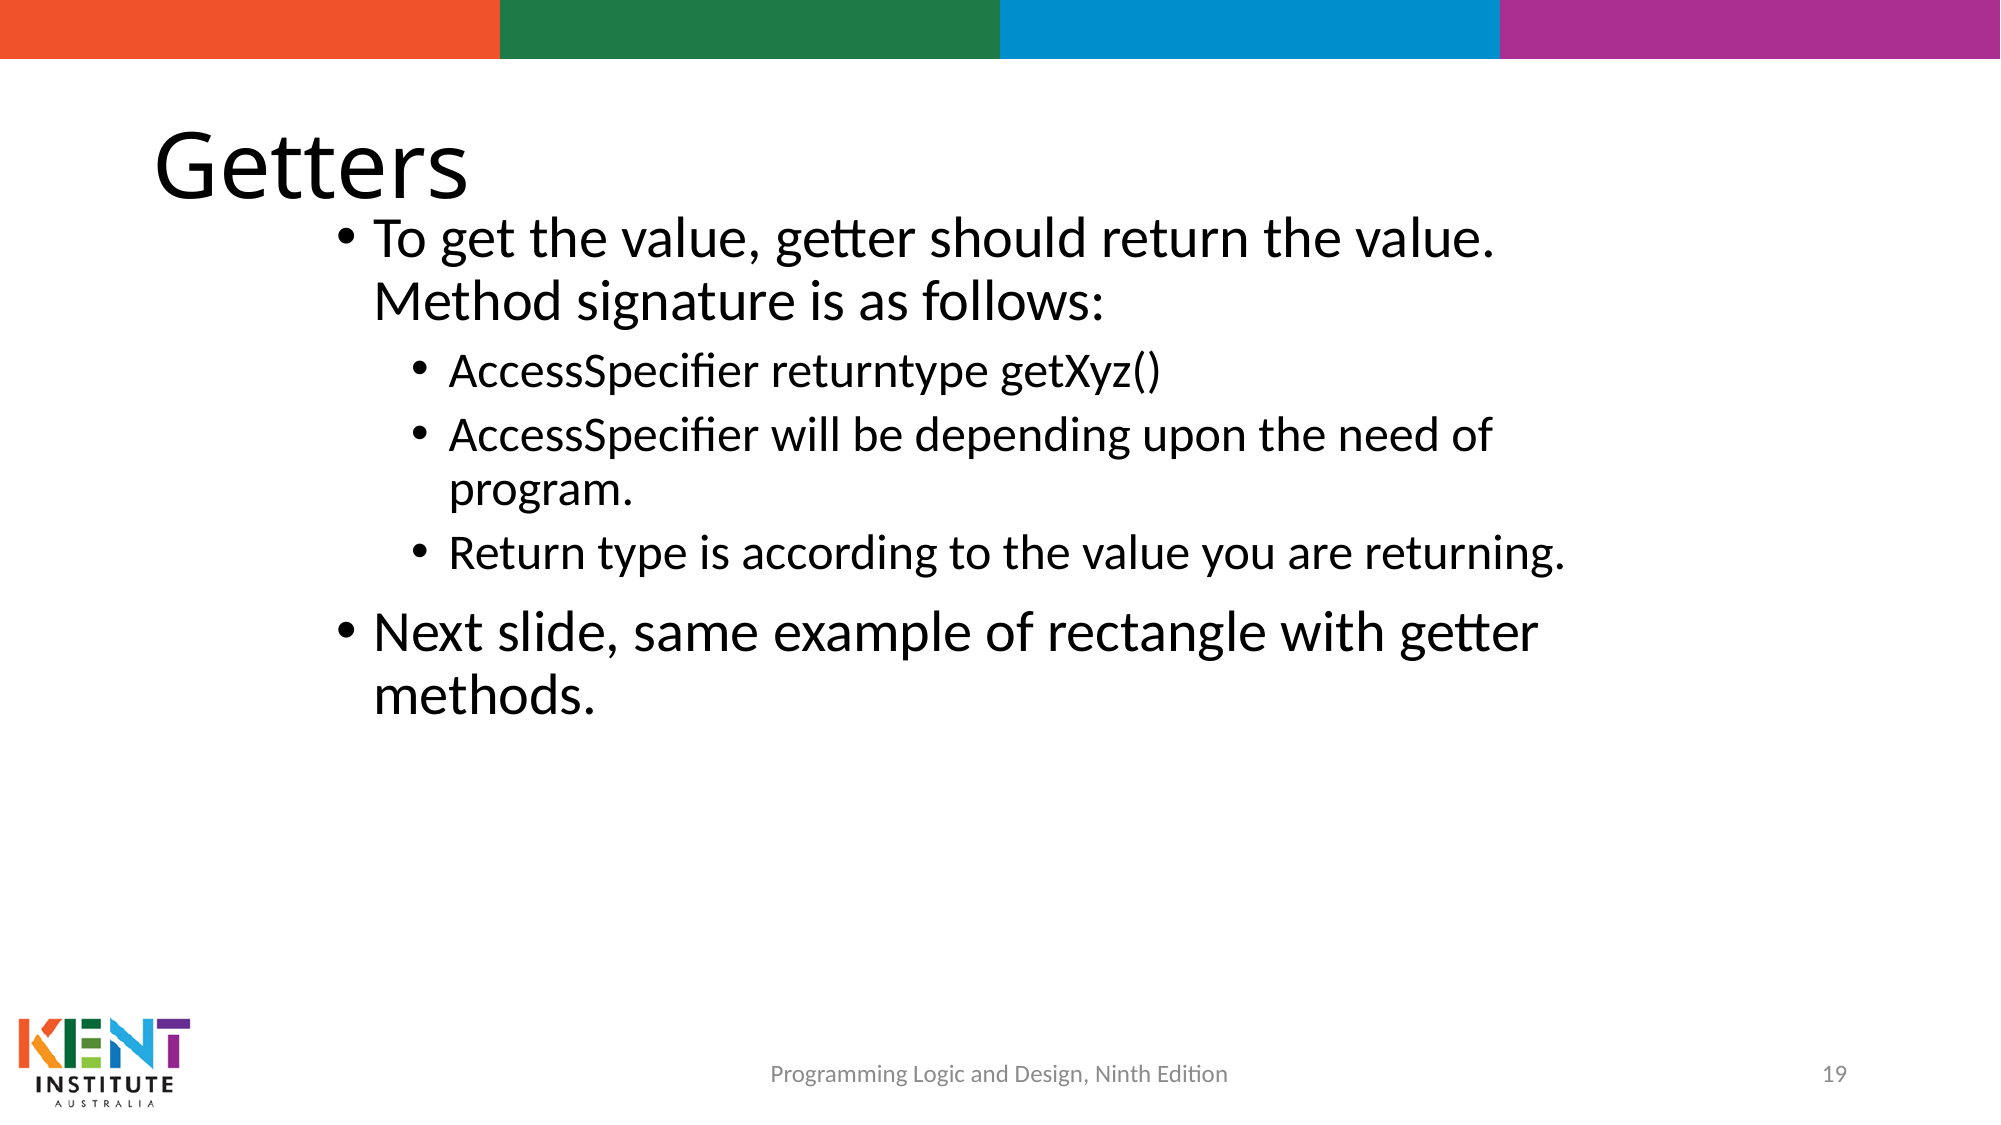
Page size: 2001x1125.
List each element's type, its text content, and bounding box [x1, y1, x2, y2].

list To get the value, getter should return the value. Method signature is as follows: AccessSpecifier returntype getXyz() AccessSpecifier will be depending upon the need of program. Return type is according to the value you are returning. Next slide, same example of rectangle with getter methods. [321, 200, 1672, 943]
picture [0, 1000, 208, 1125]
title Getters [137, 59, 1863, 278]
footer Programming Logic and Design, Ninth Edition [662, 1042, 1338, 1103]
slide_number 19 [1412, 1042, 1863, 1103]
